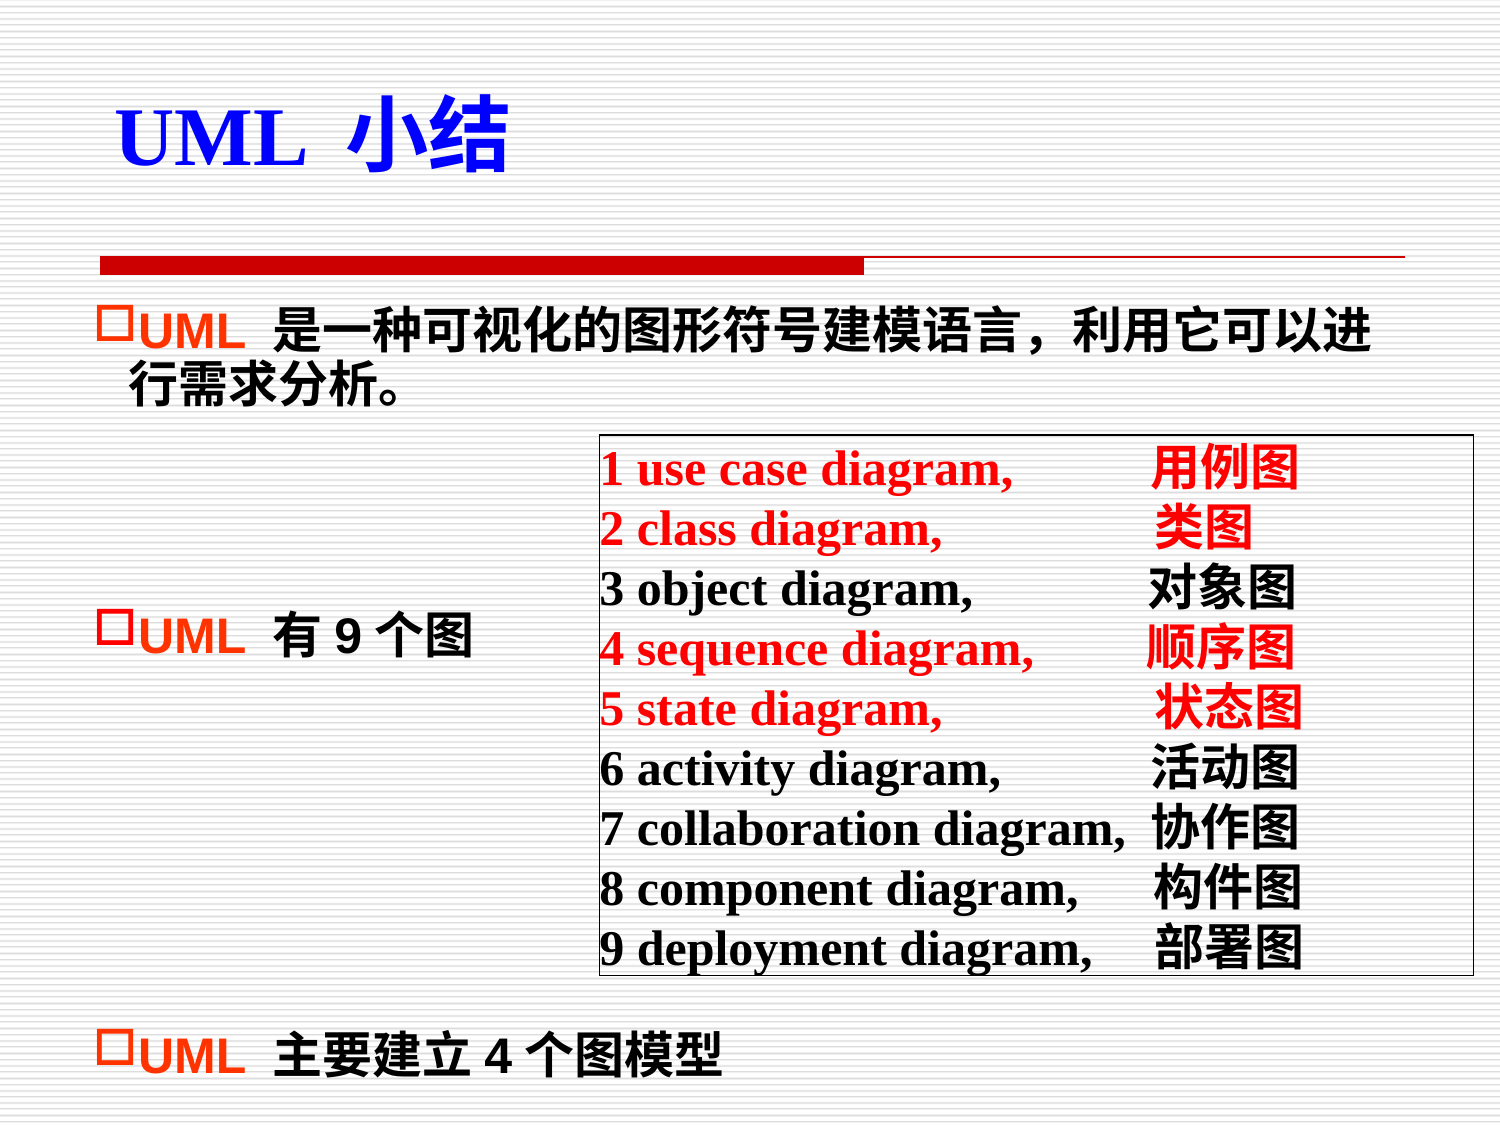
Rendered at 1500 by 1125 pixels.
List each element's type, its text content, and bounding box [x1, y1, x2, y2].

text_box UML 主要建立4个图模型 [92, 1023, 804, 1085]
picture [0, 0, 1500, 1125]
text_box UML 是一种可视化的图形符号建模语言，利用它可以进行需求分析。 [78, 297, 1433, 421]
text_box 1 use case diagram, 用例图 2 class diagram, 类图 3 object diagram, 对象图 4 sequence diagram, 顺序图 5 state diagram, 状态图 6 activity diagram, 活动图 7 collaboration diagram, 协作图 8 component diagram, 构件图 9 deployment diagram, 部署图 [599, 435, 1474, 976]
text_box UML 小结 [115, 82, 640, 183]
text_box UML 有9个图 [92, 603, 554, 664]
